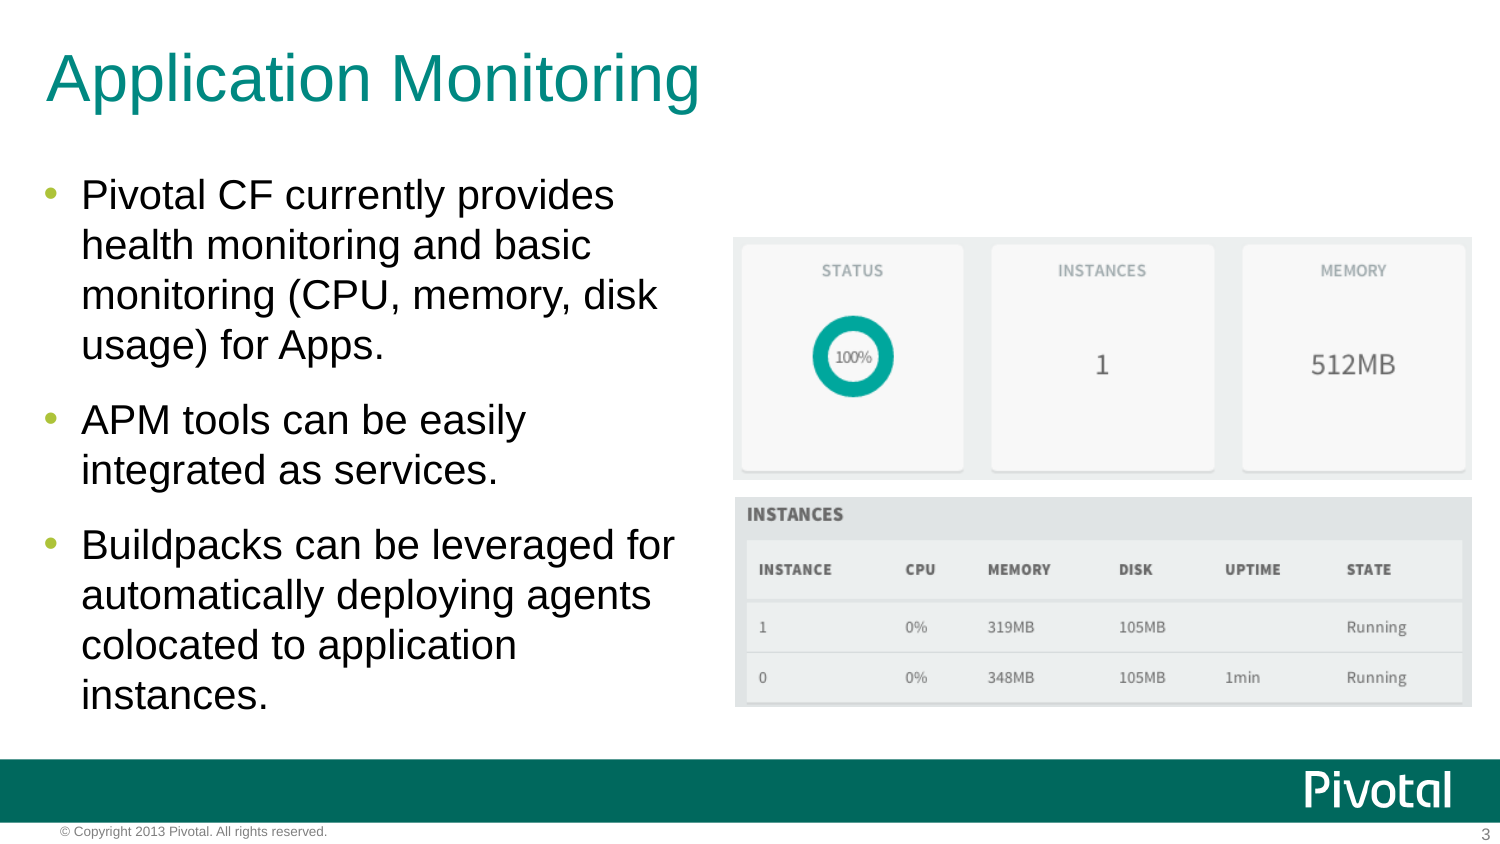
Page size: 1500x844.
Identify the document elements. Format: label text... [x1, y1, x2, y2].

text_box Pivotal CF currently provides health monitoring and basic monitoring (CPU, memory, disk usage) for Apps. APM tools can be easily integrated as services. Buildpacks can be leveraged for automatically deploying agents colocated to application instances. [43, 167, 678, 723]
picture [1304, 768, 1452, 811]
picture [735, 497, 1472, 707]
picture [733, 237, 1472, 480]
text_box Application Monitoring [31, 20, 1382, 131]
